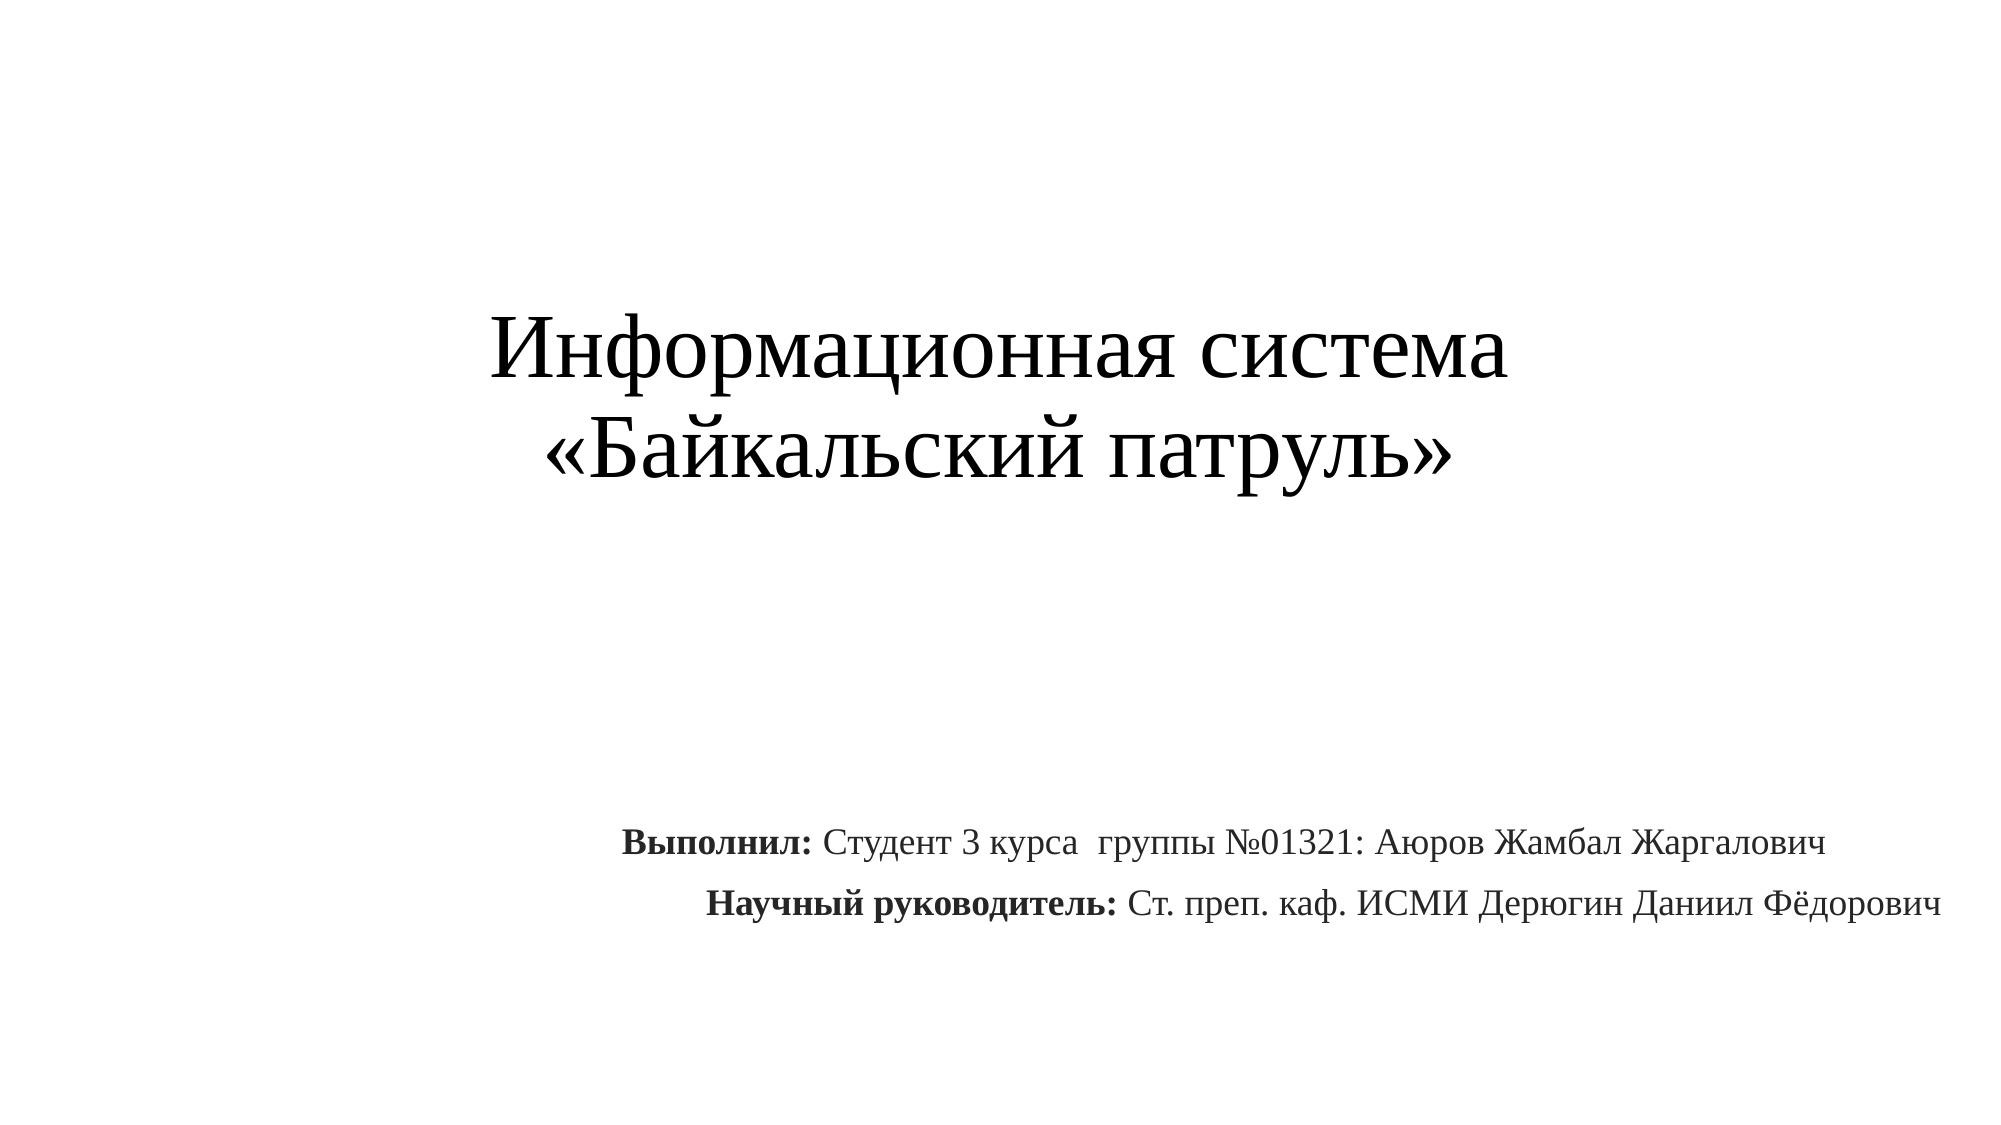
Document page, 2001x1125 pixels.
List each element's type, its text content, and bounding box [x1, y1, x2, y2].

title Информационная система «Байкальский патруль» [249, 116, 1750, 505]
subtitle Выполнил: Студент 3 курса группы №01321: Аюров Жамбал Жаргалович Научный руководитель: Ст. преп. каф. ИСМИ Дерюгин Даниил Фёдорович [573, 814, 2000, 1086]
